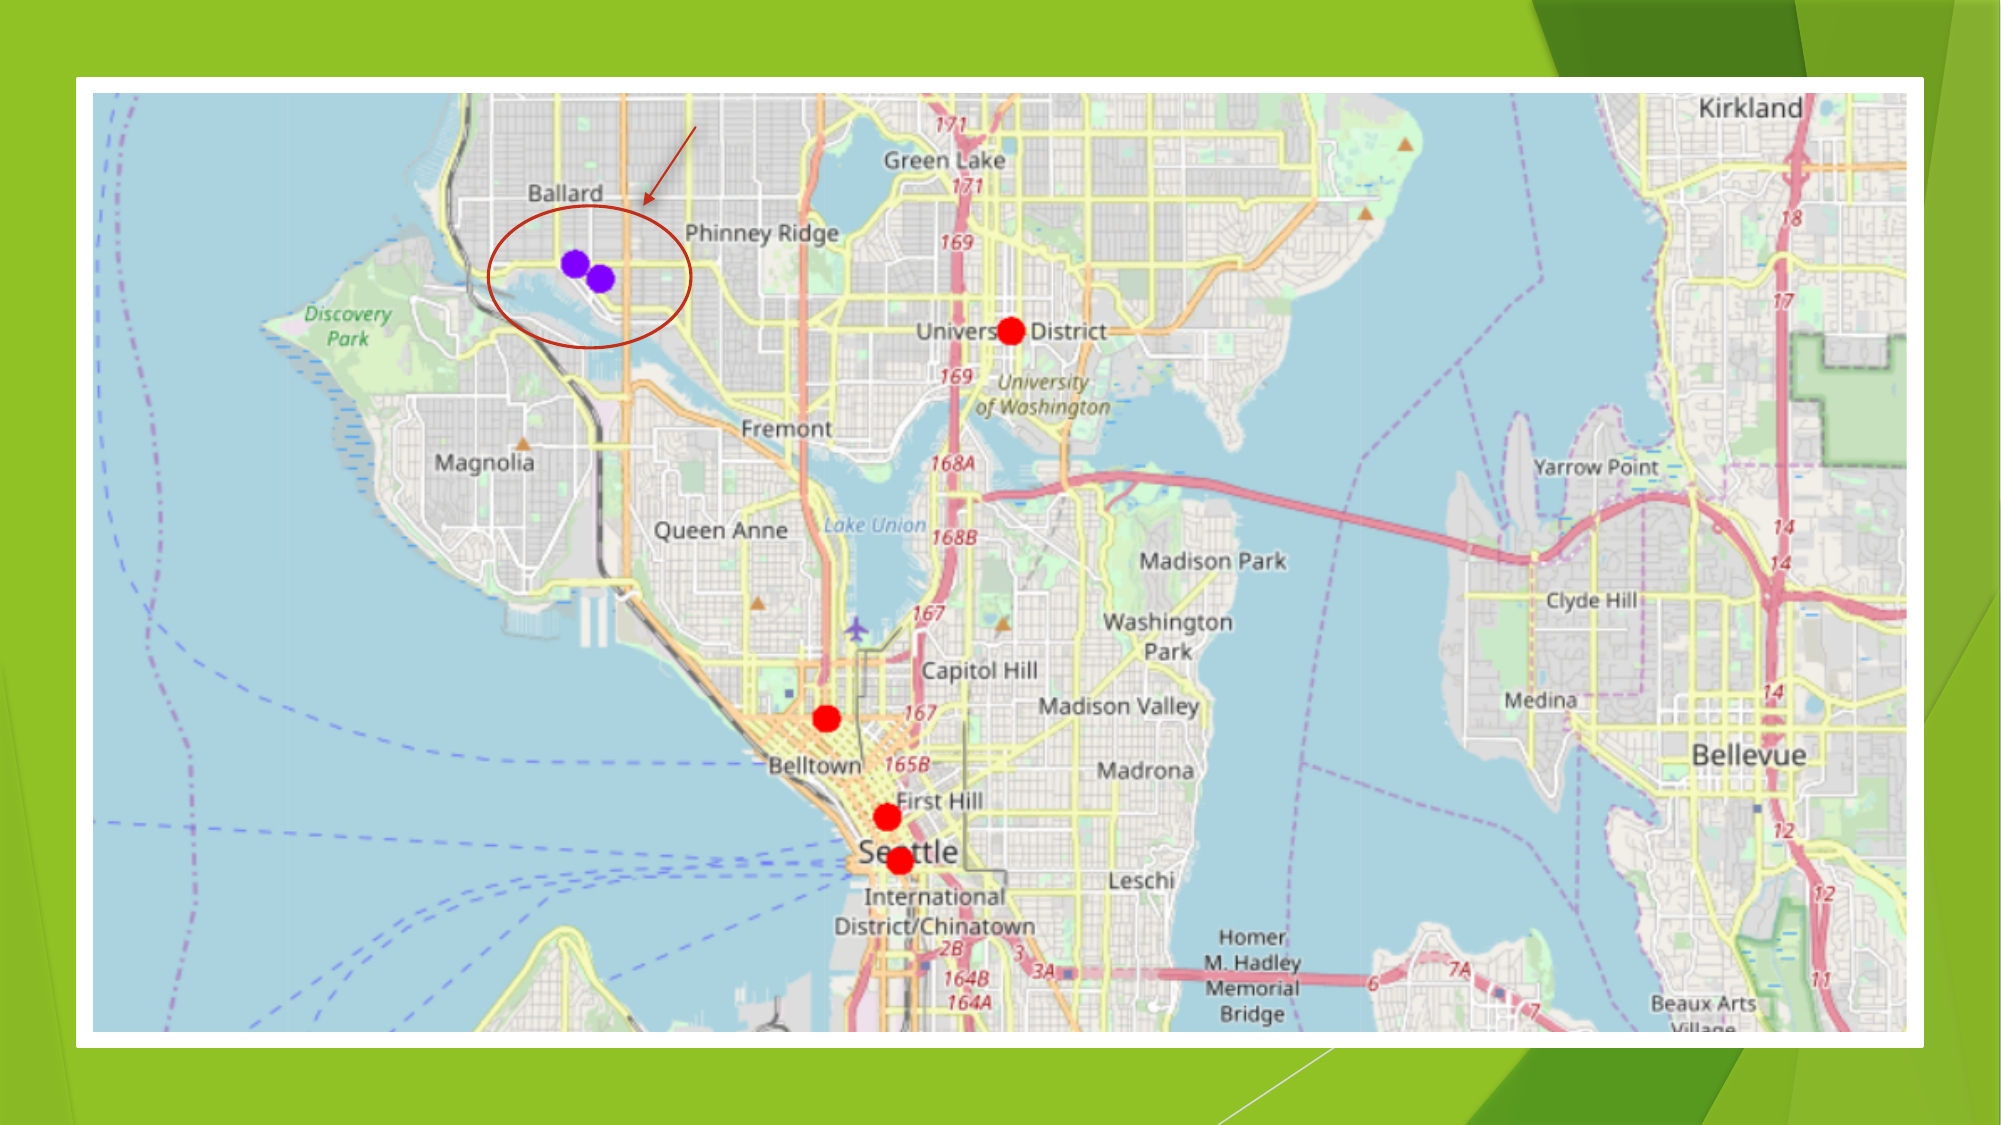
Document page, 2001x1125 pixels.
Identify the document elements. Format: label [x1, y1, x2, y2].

picture [92, 93, 1908, 1032]
text_box [0, 0, 2000, 1125]
text_box [642, 126, 697, 207]
